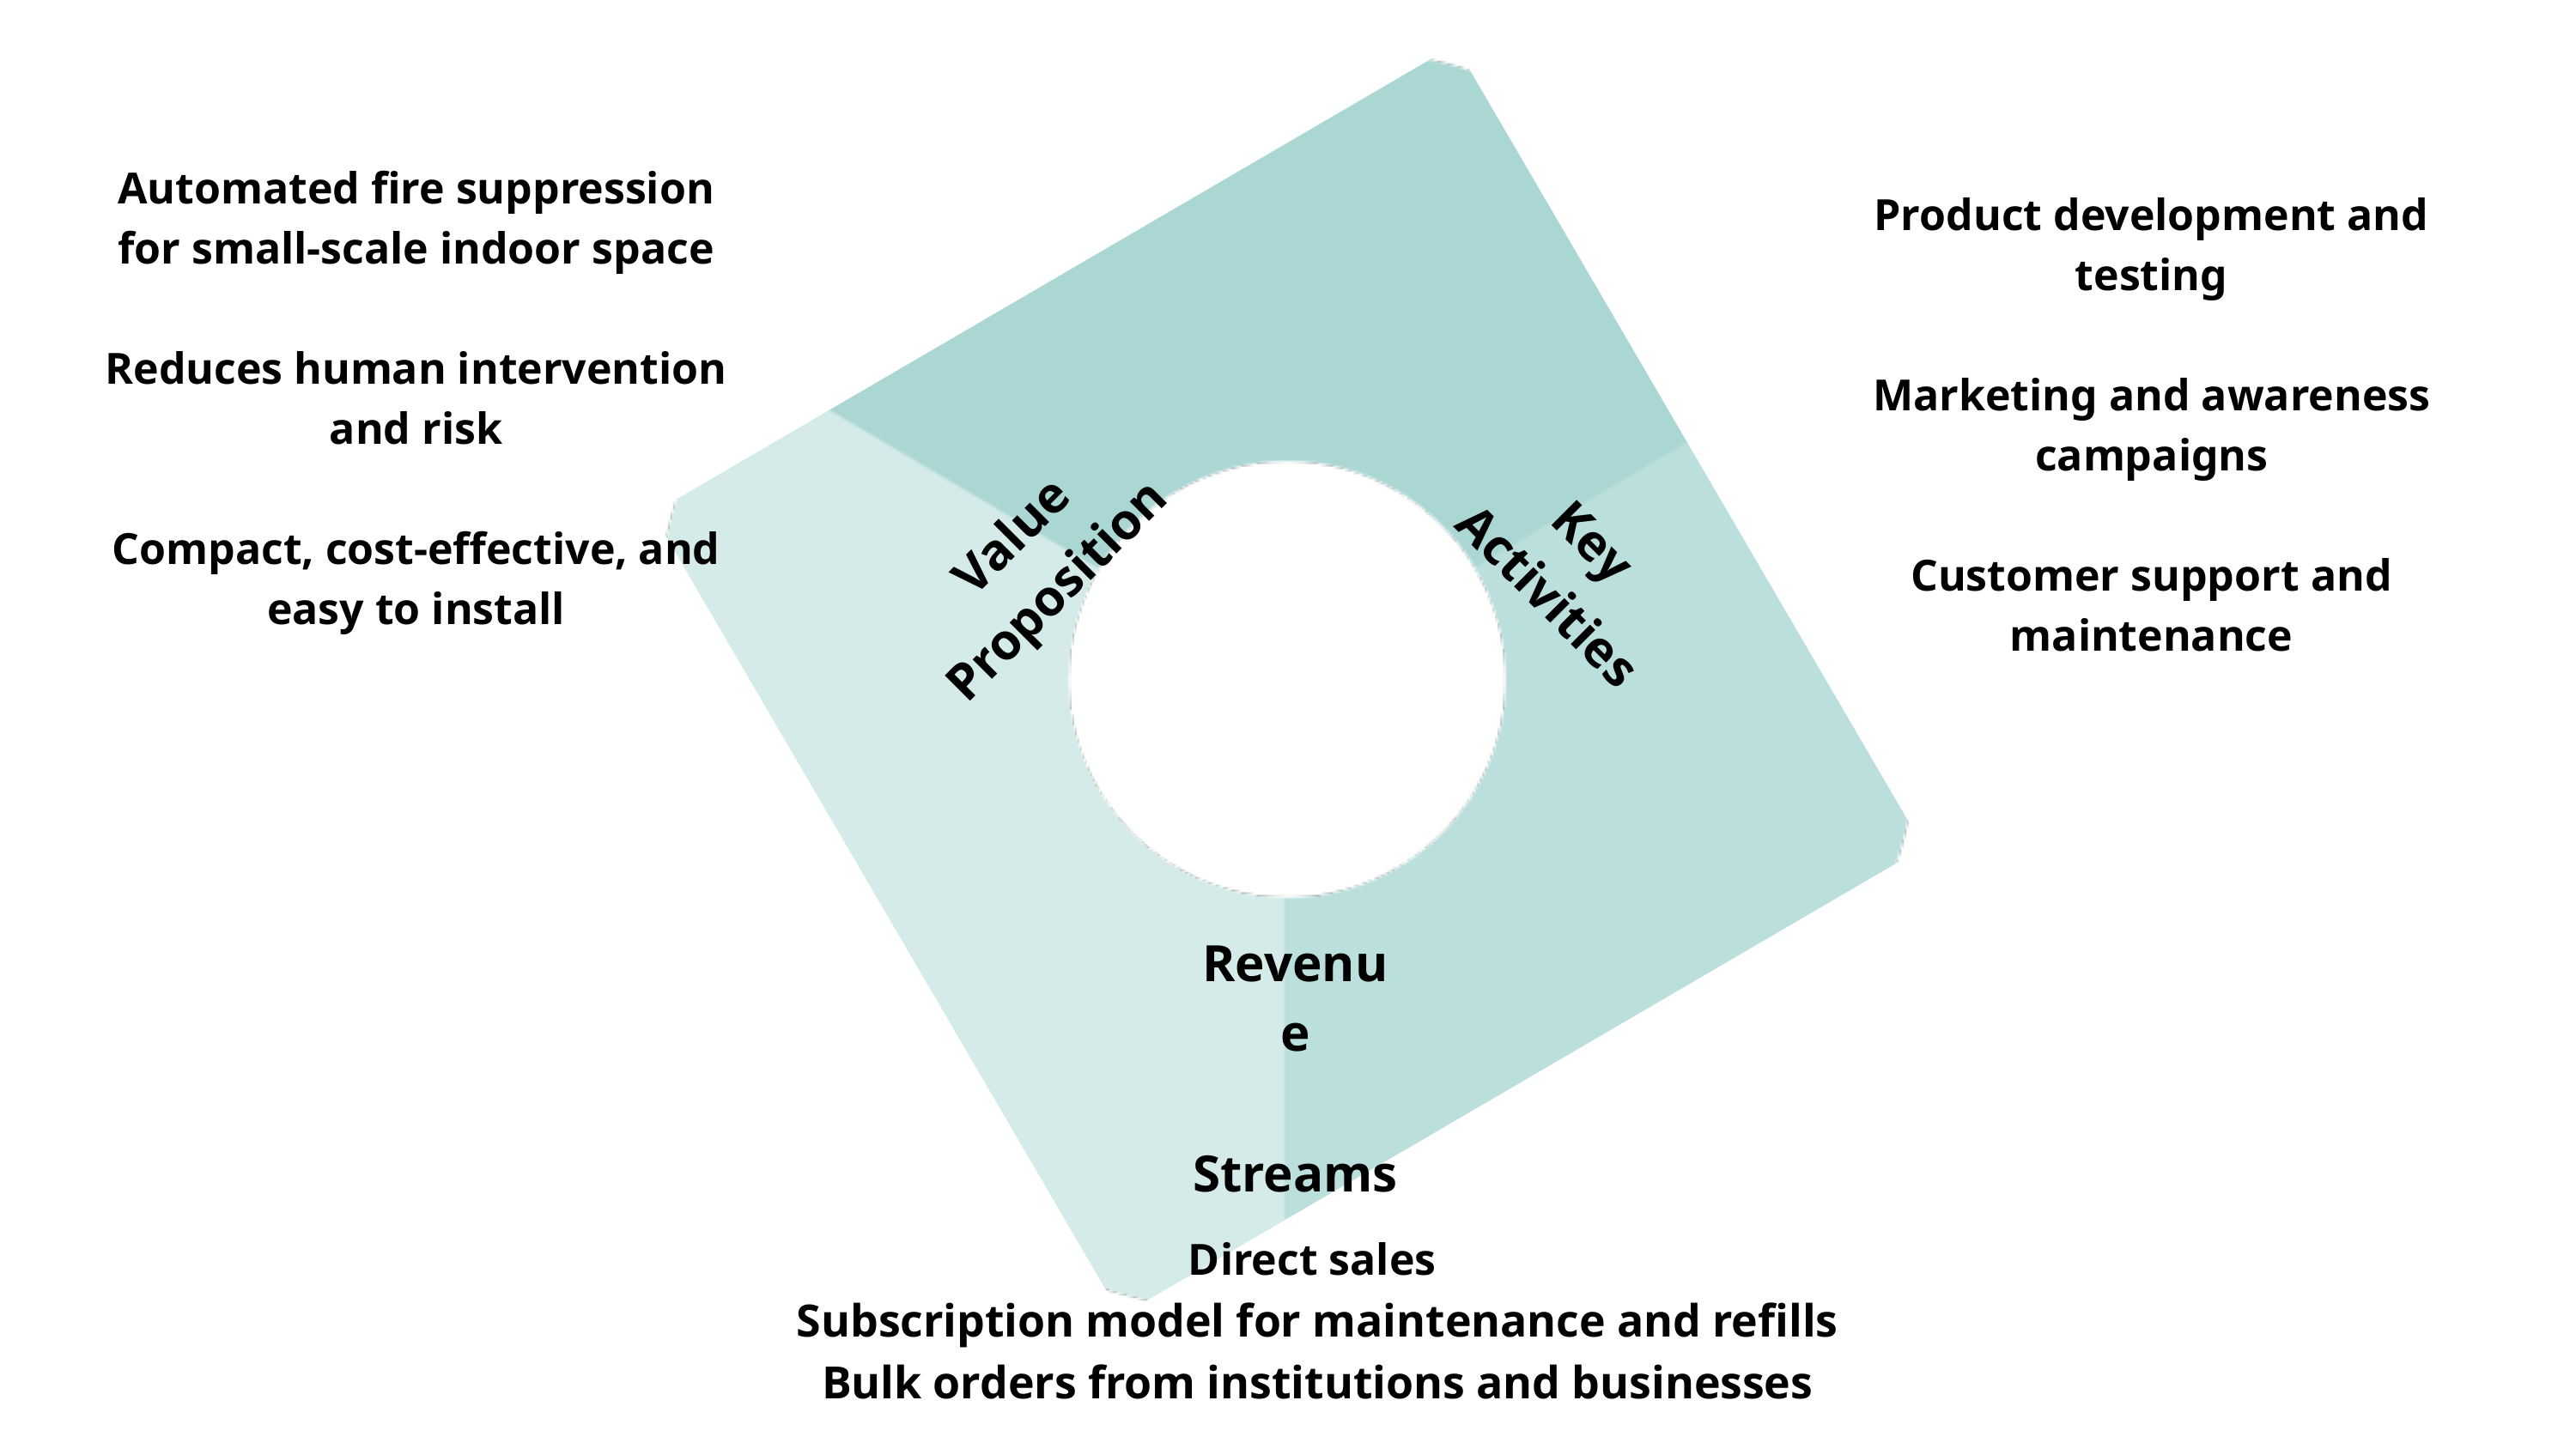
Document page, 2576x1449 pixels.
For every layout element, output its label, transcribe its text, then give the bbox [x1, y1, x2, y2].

text_box Automated fire suppression for small-scale indoor space Reduces human intervention and risk Compact, cost-effective, and easy to install [105, 152, 728, 694]
text_box Direct sales Subscription model for maintenance and refills Bulk orders from institutions and businesses [727, 1223, 1909, 1409]
text_box Value Proposition [868, 402, 1184, 718]
text_box Product development and testing Marketing and awareness campaigns Customer support and maintenance [1799, 179, 2504, 660]
text_box [728, 45, 1924, 1223]
text_box Revenue Streams [1190, 921, 1400, 1202]
text_box Key Activities [1417, 404, 1740, 728]
